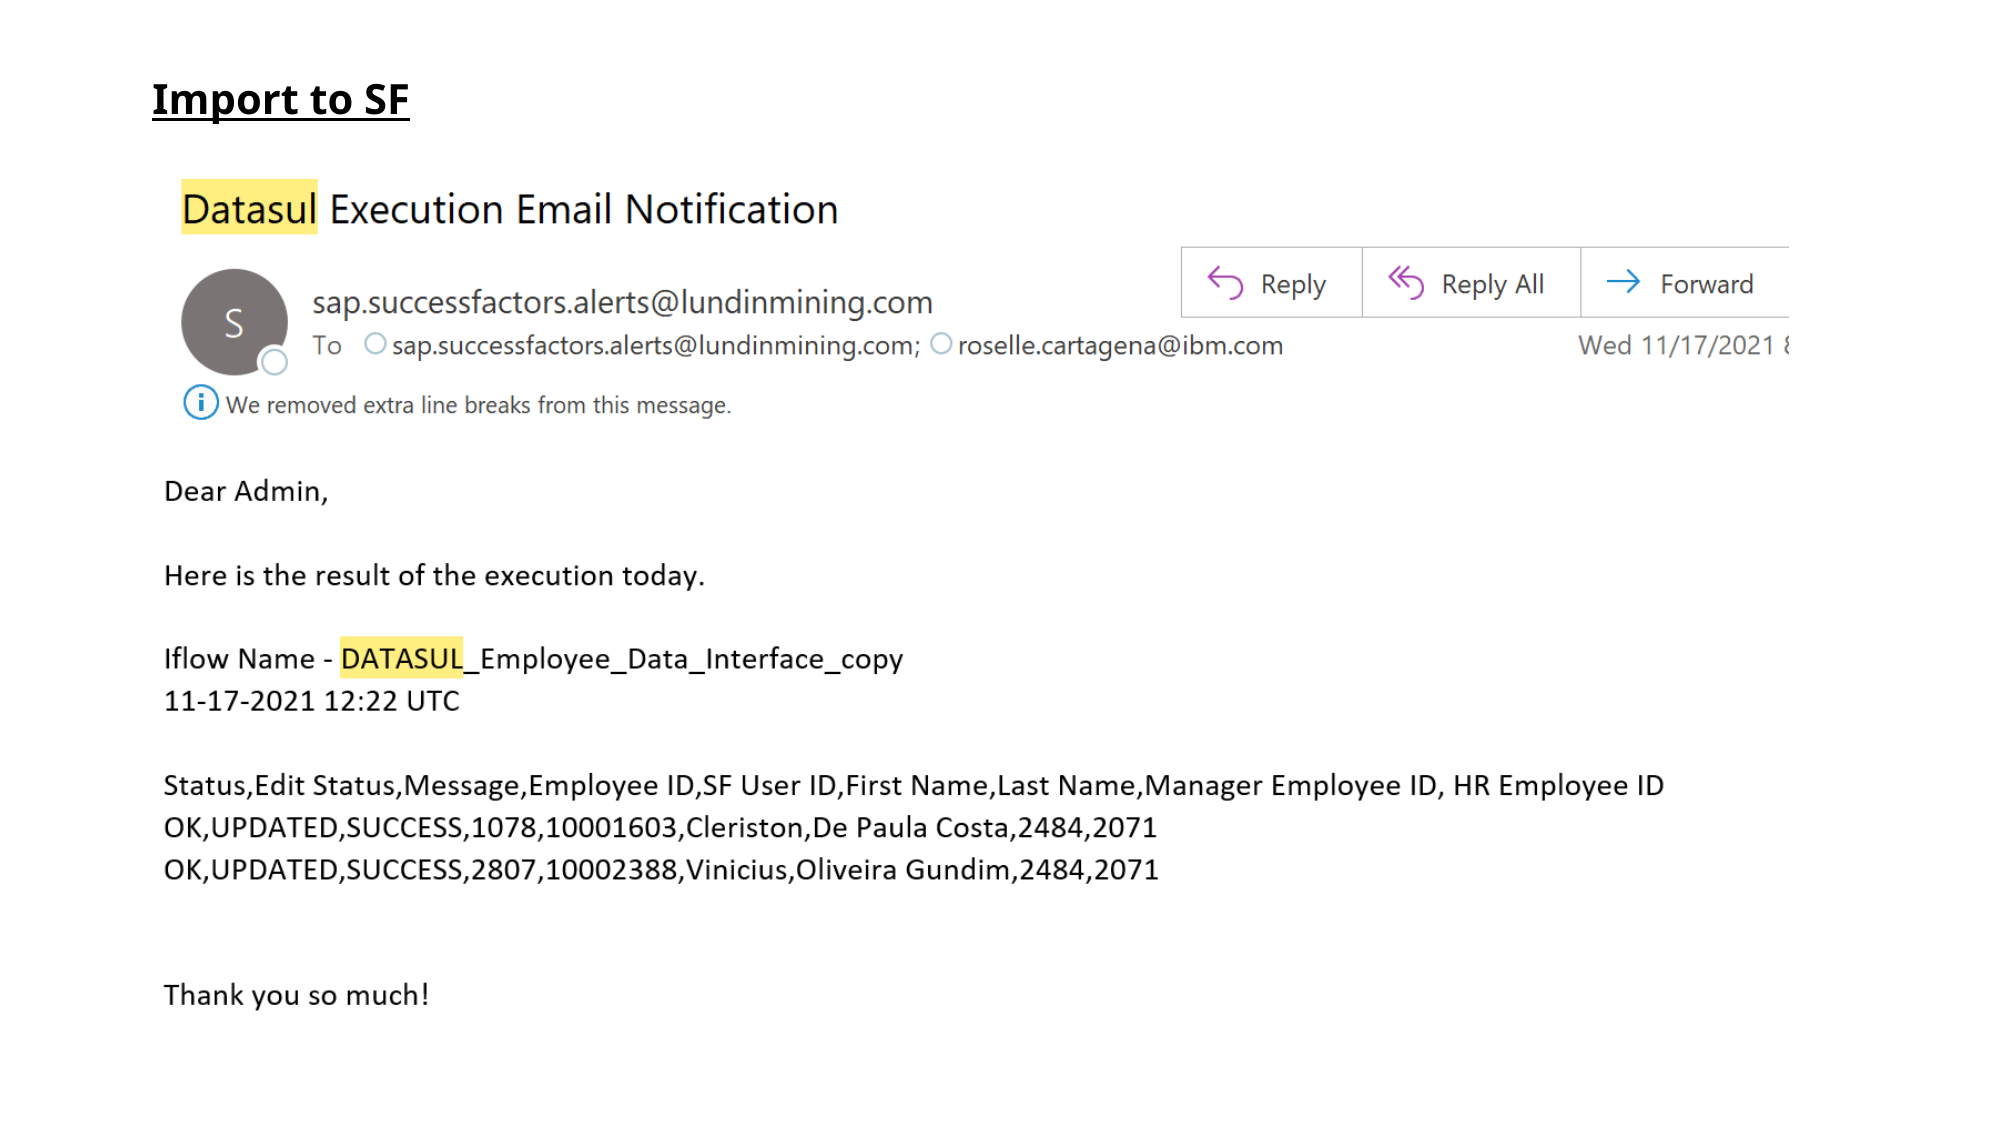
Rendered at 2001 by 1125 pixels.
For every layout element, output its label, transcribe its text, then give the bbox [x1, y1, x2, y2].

picture [147, 159, 1789, 1066]
title Import to SF [137, 59, 1863, 142]
